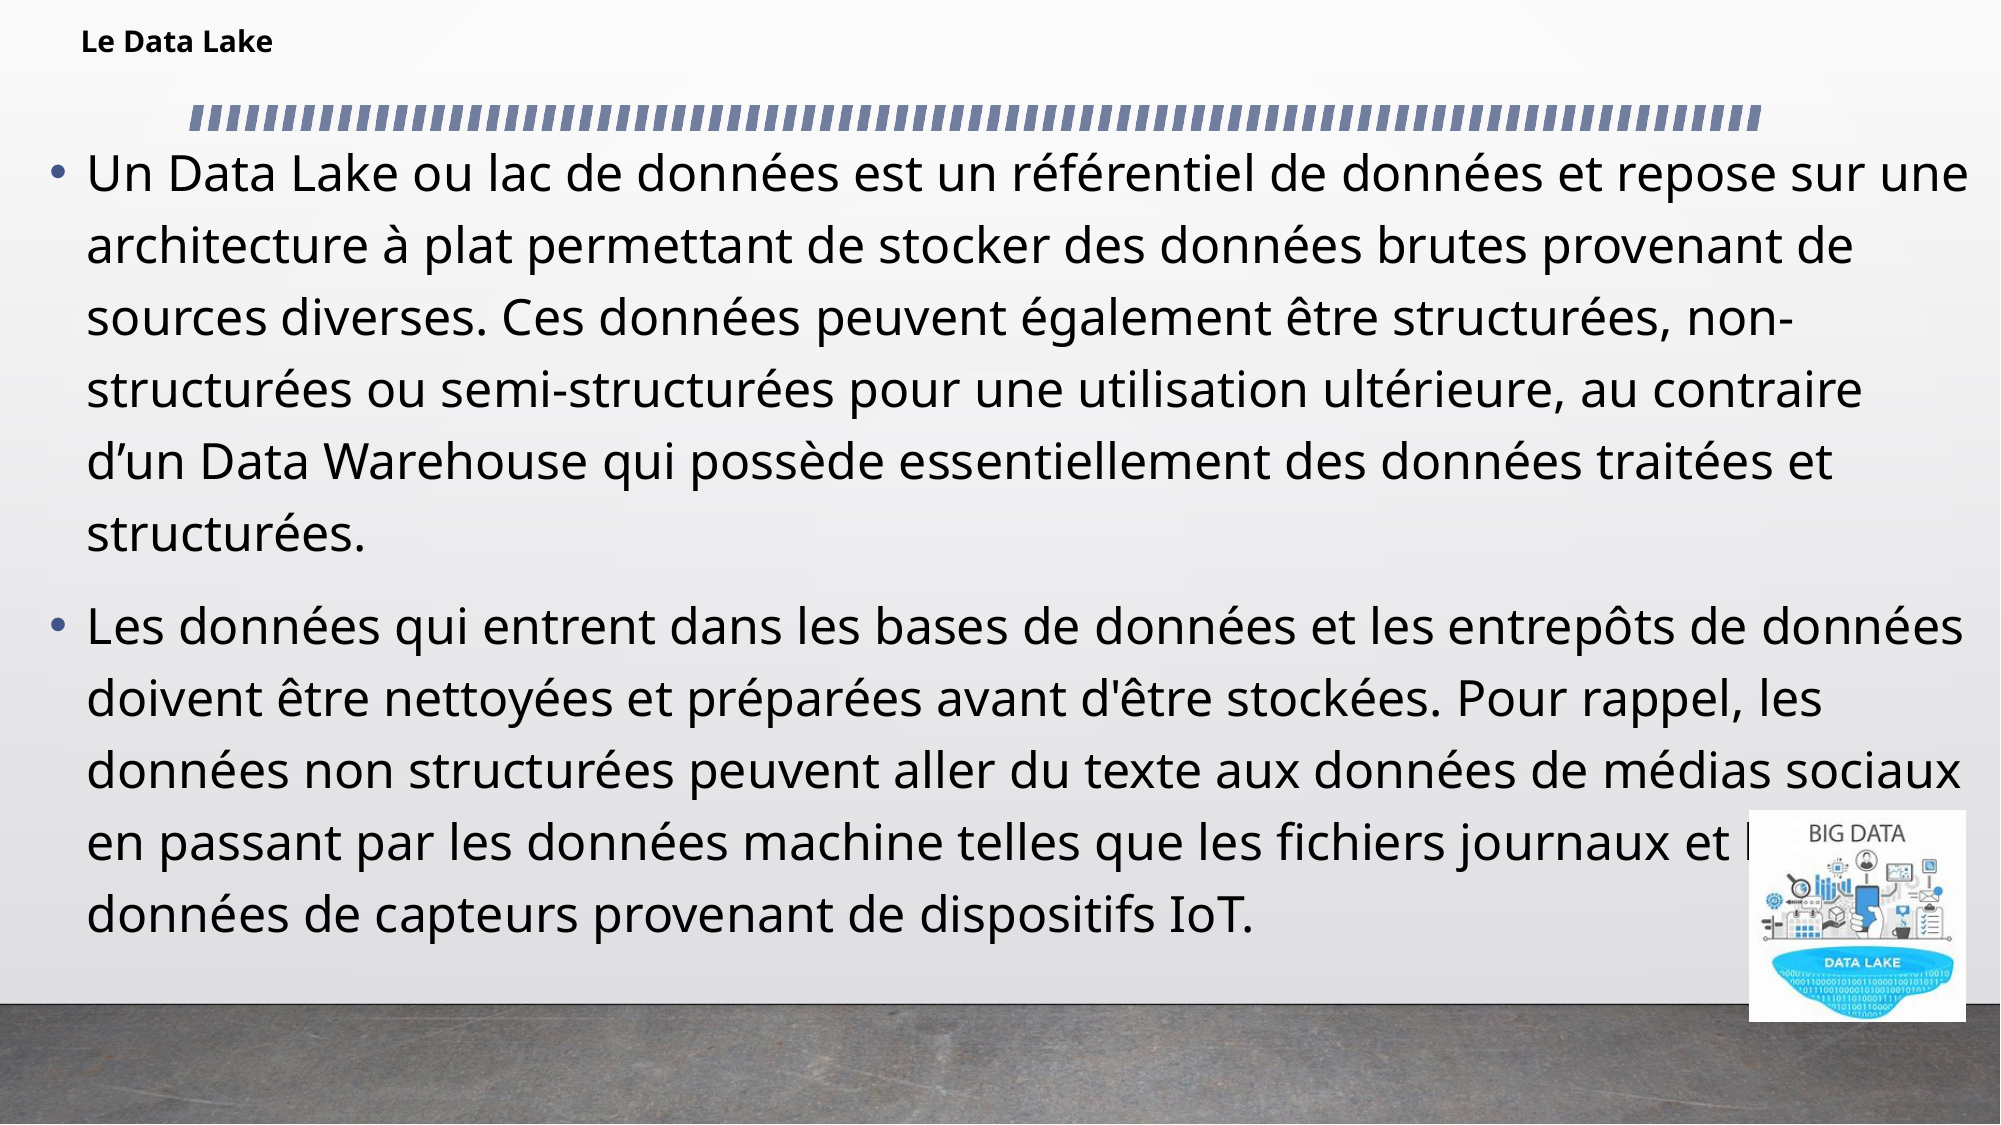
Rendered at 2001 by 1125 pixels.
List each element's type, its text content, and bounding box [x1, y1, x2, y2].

title Le Data Lake [65, 18, 1761, 104]
list Un Data Lake ou lac de données est un référentiel de données et repose sur une architecture à plat permettant de stocker des données brutes provenant de sources diverses. Ces données peuvent également être structurées, non-structurées ou semi-structurées pour une utilisation ultérieure, au contraire d’un Data Warehouse qui possède essentiellement des données traitées et structurées. Les données qui entrent dans les bases de données et les entrepôts de données doivent être nettoyées et préparées avant d'être stockées. Pour rappel, les données non structurées peuvent aller du texte aux données de médias sociaux en passant par les données machine telles que les fichiers journaux et les données de capteurs provenant de dispositifs IoT. [34, 121, 1986, 1004]
picture [0, 810, 2000, 1124]
